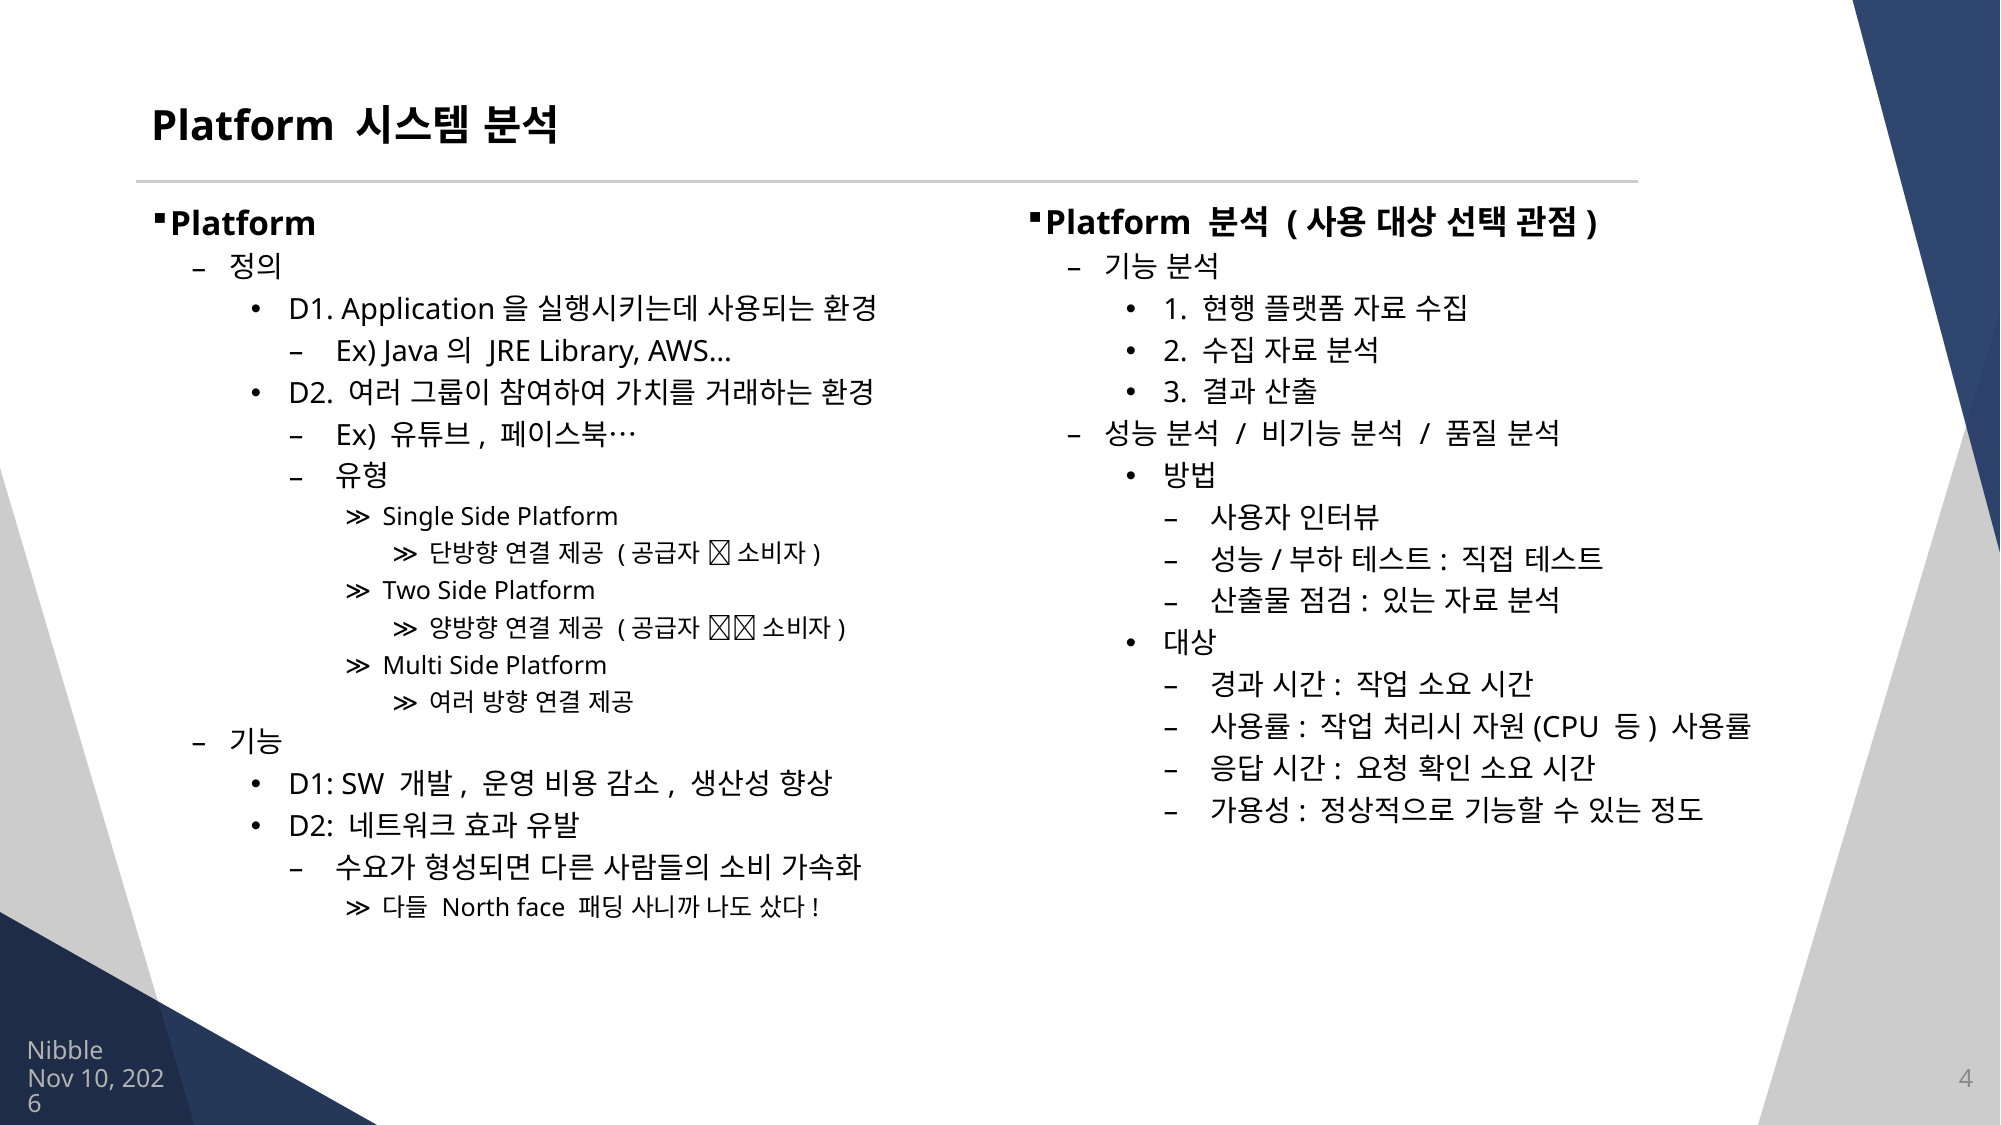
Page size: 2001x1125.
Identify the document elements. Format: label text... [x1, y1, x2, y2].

title Platform 시스템 분석 [135, 72, 1861, 182]
footer Nibble [11, 1020, 248, 1080]
list Platform 분석 (사용 대상 선택 관점) 기능 분석 1. 현행 플랫폼 자료 수집 2. 수집 자료 분석 3. 결과 산출 성능 분석 / 비기능 분석 / 품질 분석 방법 사용자 인터뷰 성능/부하 테스트: 직접 테스트 산출물 점검: 있는 자료 분석 대상 경과 시간: 작업 소요 시간 사용률: 작업 처리시 자원(CPU 등) 사용률 응답 시간: 요청 확인 소요 시간 가용성: 정상적으로 기능할 수 있는 정도 [1012, 198, 1863, 1020]
list Platform 정의 D1. Application을 실행시키는데 사용되는 환경 Ex) Java의 JRE Library, AWS… D2. 여러 그룹이 참여하여 가치를 거래하는 환경 Ex) 유튜브, 페이스북… 유형 Single Side Platform 단방향 연결 제공 (공급자  소비자) Two Side Platform 양방향 연결 제공 (공급자  소비자) Multi Side Platform 여러 방향 연결 제공 기능 D1: SW 개발, 운영 비용 감소, 생산성 향상 D2: 네트워크 효과 유발 수요가 형성되면 다른 사람들의 소비 가속화 다들 North face 패딩 사니까 나도 샀다! [137, 199, 988, 1021]
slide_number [12, 1049, 190, 1110]
slide_number 4 [1923, 1050, 1989, 1110]
